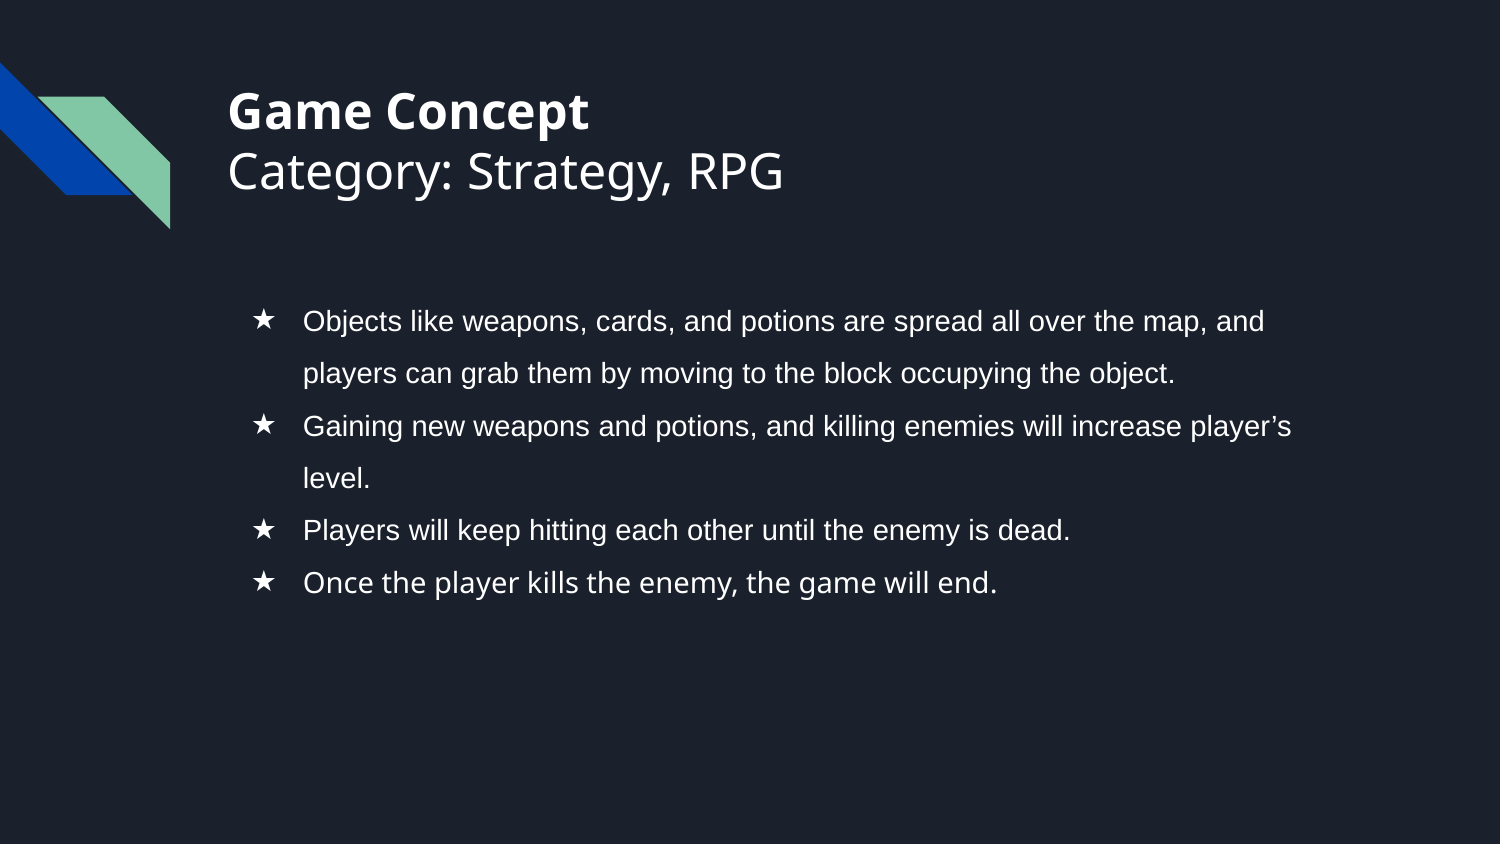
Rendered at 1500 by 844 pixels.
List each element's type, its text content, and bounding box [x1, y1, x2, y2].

title Game Concept Category: Strategy, RPG [212, 64, 1368, 215]
list Objects like weapons, cards, and potions are spread all over the map, and players can grab them by moving to the block occupying the object. Gaining new weapons and potions, and killing enemies will increase player’s level. Players will keep hitting each other until the enemy is dead. Once the player kills the enemy, the game will end. [212, 269, 1368, 747]
